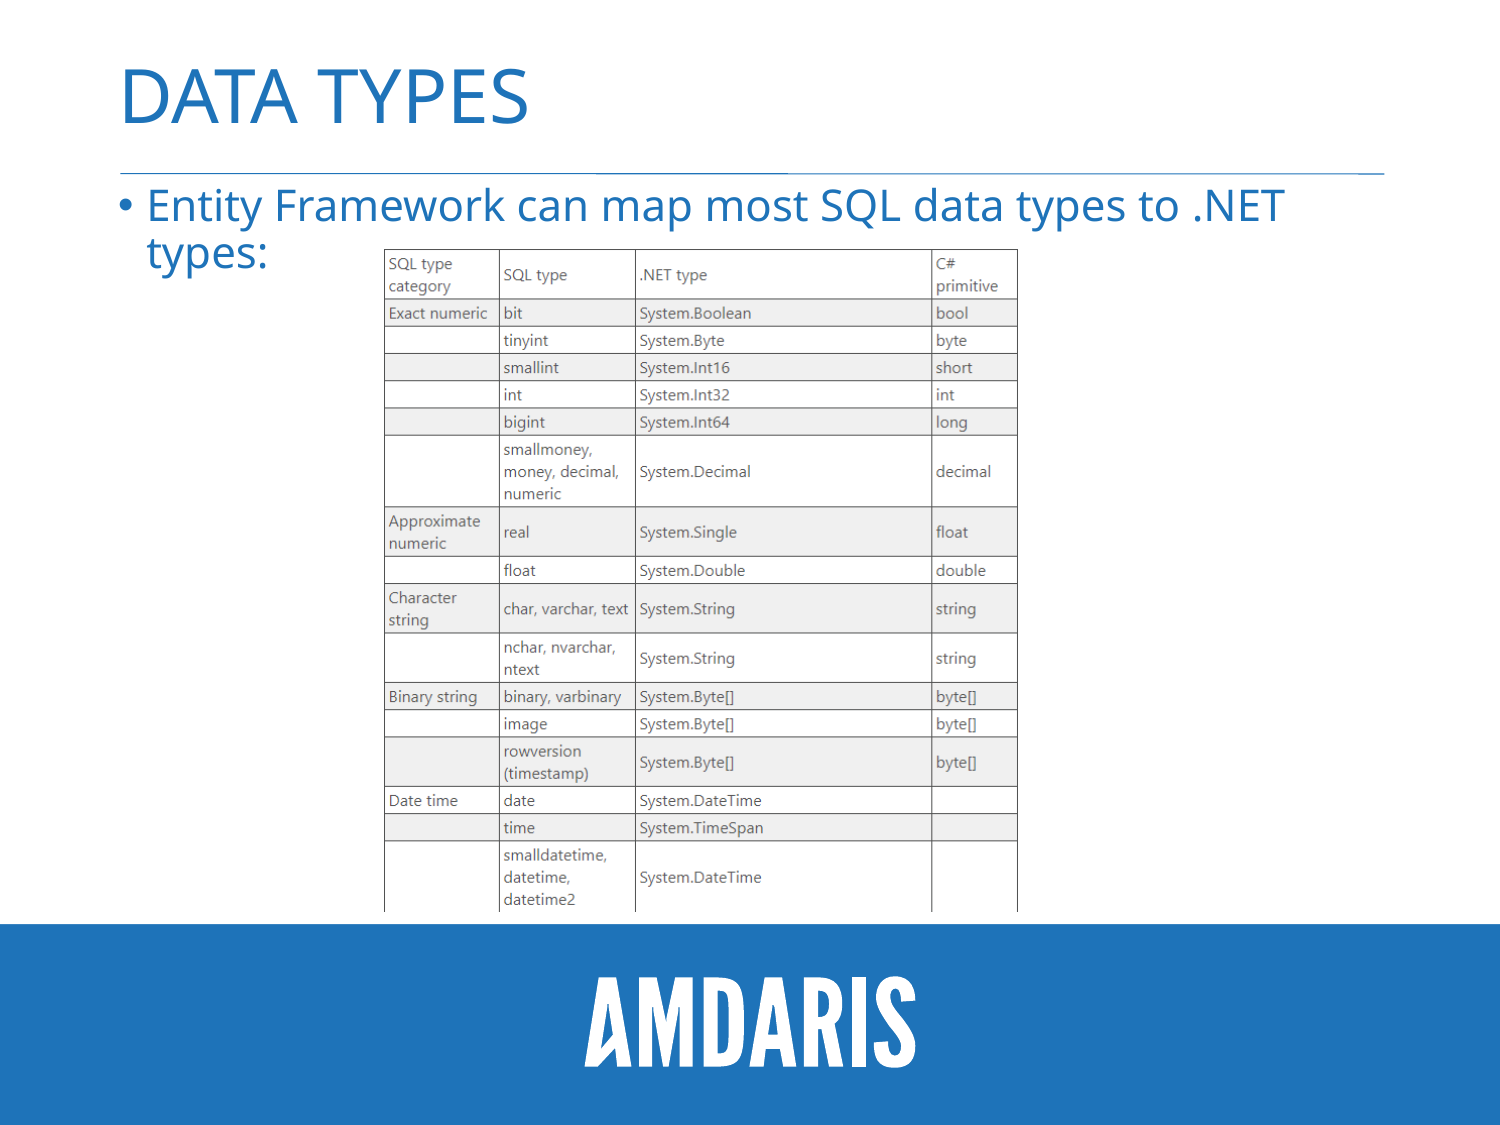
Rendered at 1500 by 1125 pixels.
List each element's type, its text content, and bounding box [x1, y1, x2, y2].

list Entity Framework can map most SQL data types to .NET types: [103, 176, 1397, 262]
picture [384, 247, 1019, 912]
title Data Types [103, 42, 1397, 157]
